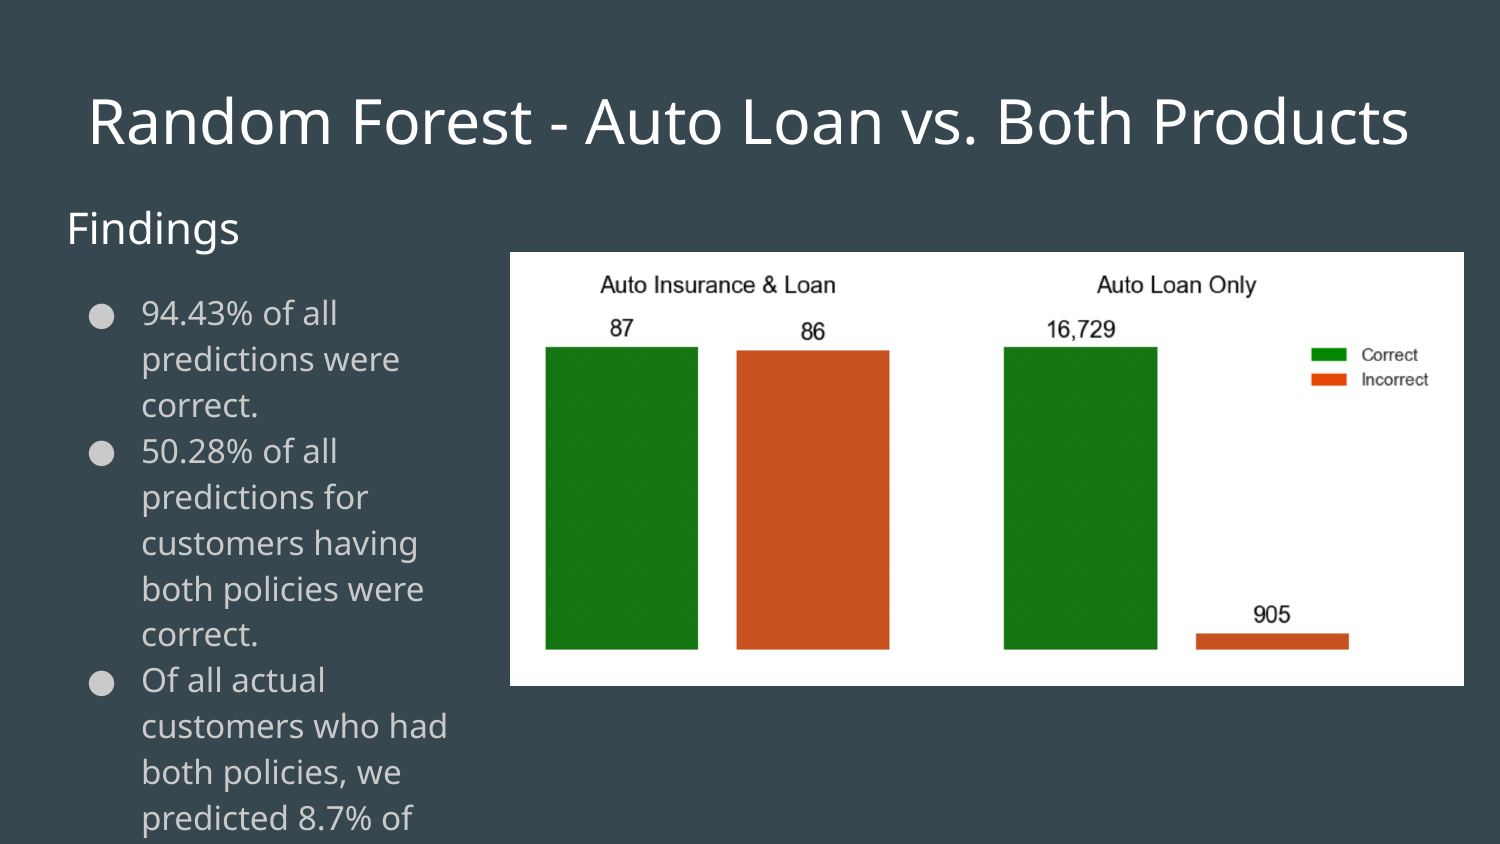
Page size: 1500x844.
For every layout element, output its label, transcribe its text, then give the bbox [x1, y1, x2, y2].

picture [509, 252, 1464, 686]
list Findings 94.43% of all predictions were correct. 50.28% of all predictions for customers having both policies were correct. Of all actual customers who had both policies, we predicted 8.7% of them correctly. [51, 177, 496, 816]
title Random Forest - Auto Loan vs. Both Products [51, 67, 1449, 162]
